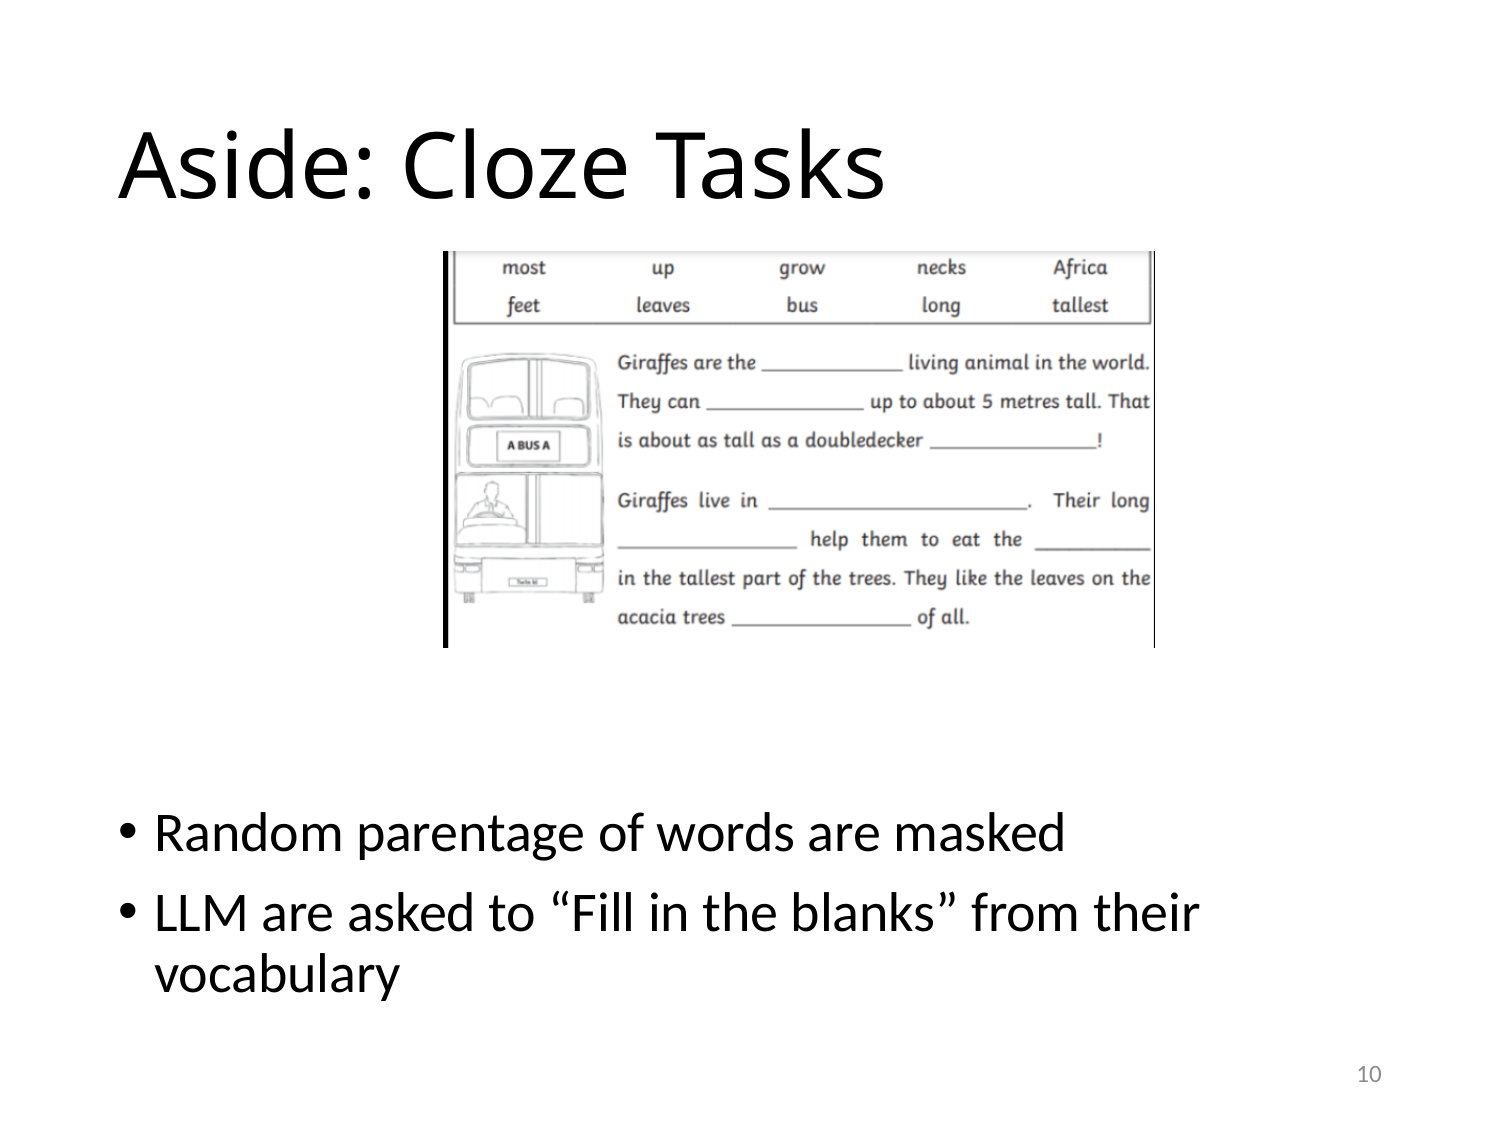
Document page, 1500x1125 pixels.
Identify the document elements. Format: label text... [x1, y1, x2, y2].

picture [443, 251, 1155, 648]
slide_number 10 [1059, 1042, 1397, 1103]
title Aside: Cloze Tasks [103, 59, 1397, 278]
list Random parentage of words are masked LLM are asked to “Fill in the blanks” from their vocabulary [103, 795, 1397, 1014]
